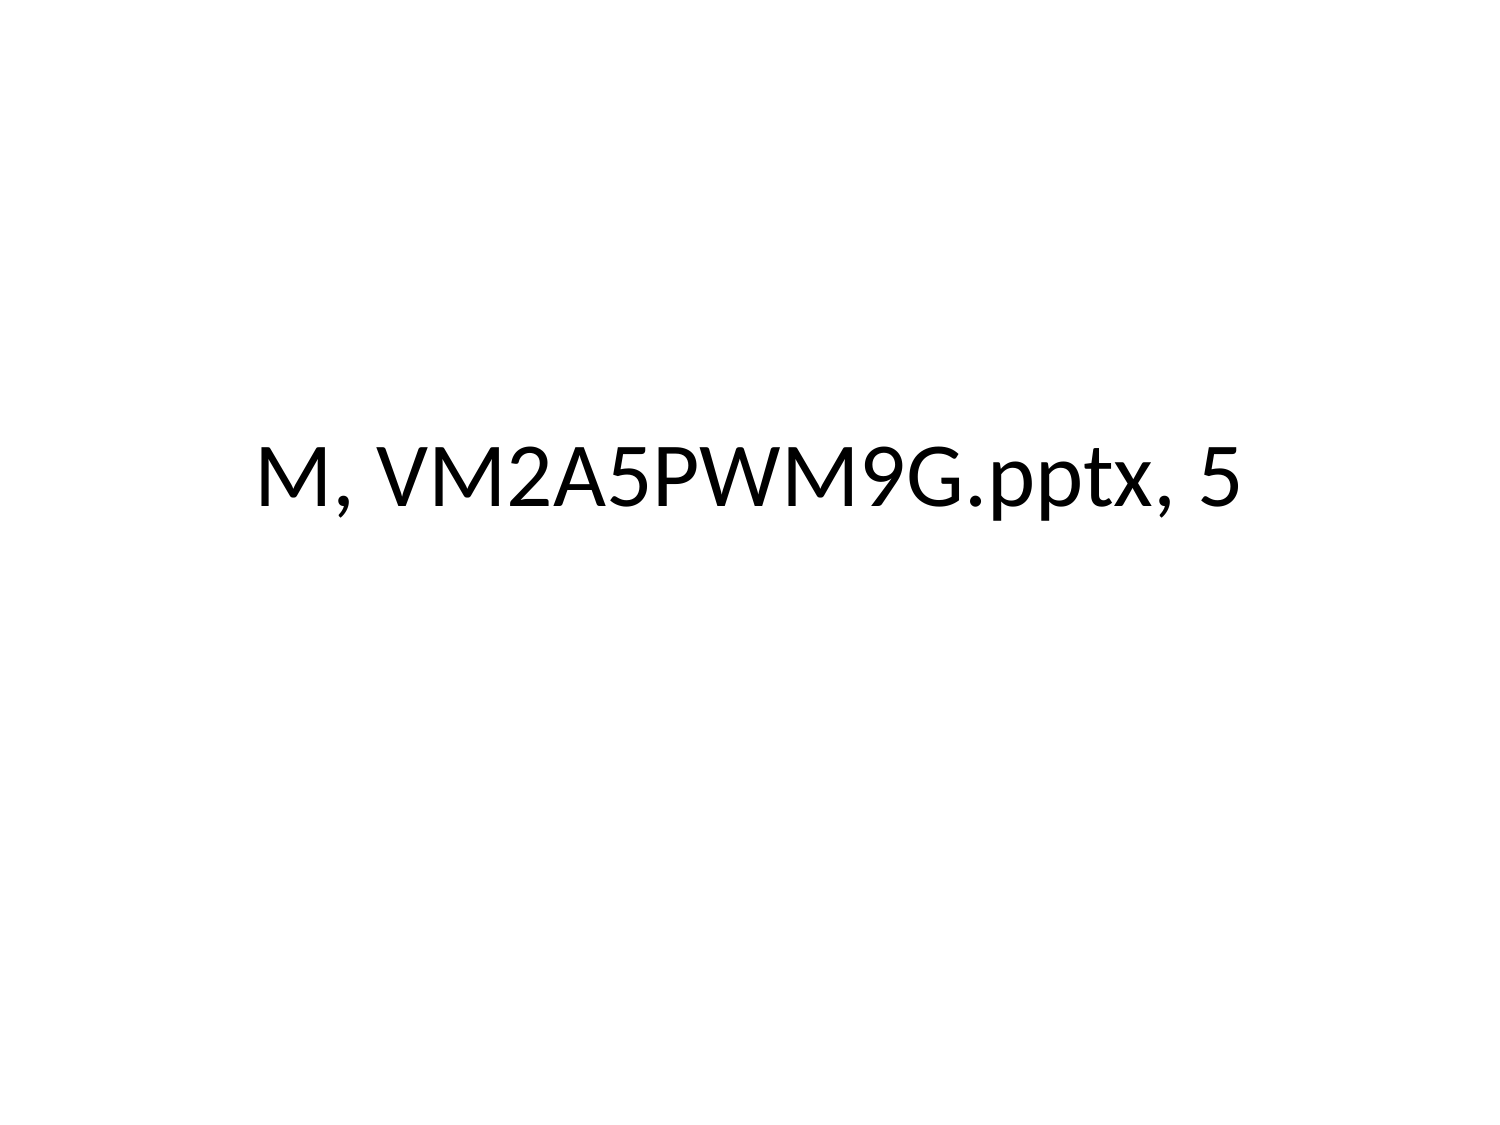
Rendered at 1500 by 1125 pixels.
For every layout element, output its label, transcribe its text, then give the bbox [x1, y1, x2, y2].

title M, VM2A5PWM9G.pptx, 5 [112, 349, 1388, 591]
